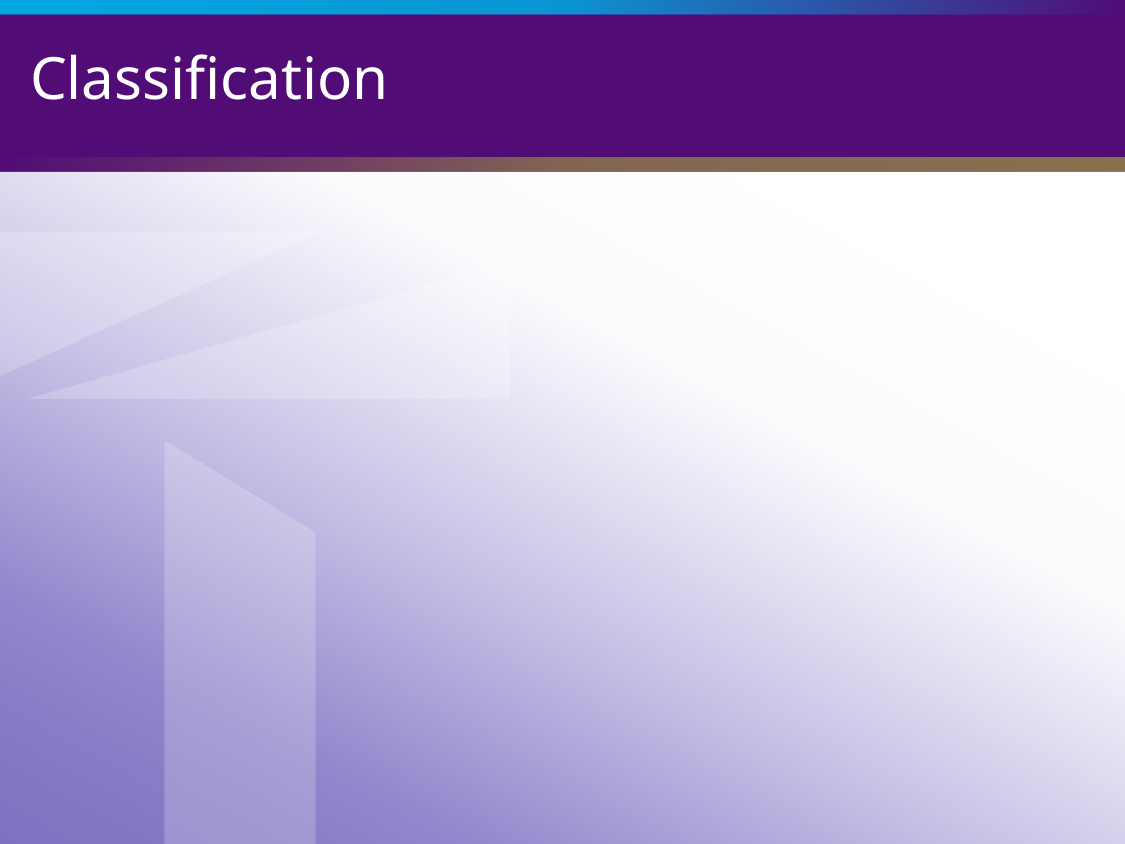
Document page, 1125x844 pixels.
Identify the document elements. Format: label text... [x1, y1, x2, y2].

picture [0, 0, 1125, 19]
title Classification [0, 19, 1125, 155]
picture [0, 155, 1125, 844]
